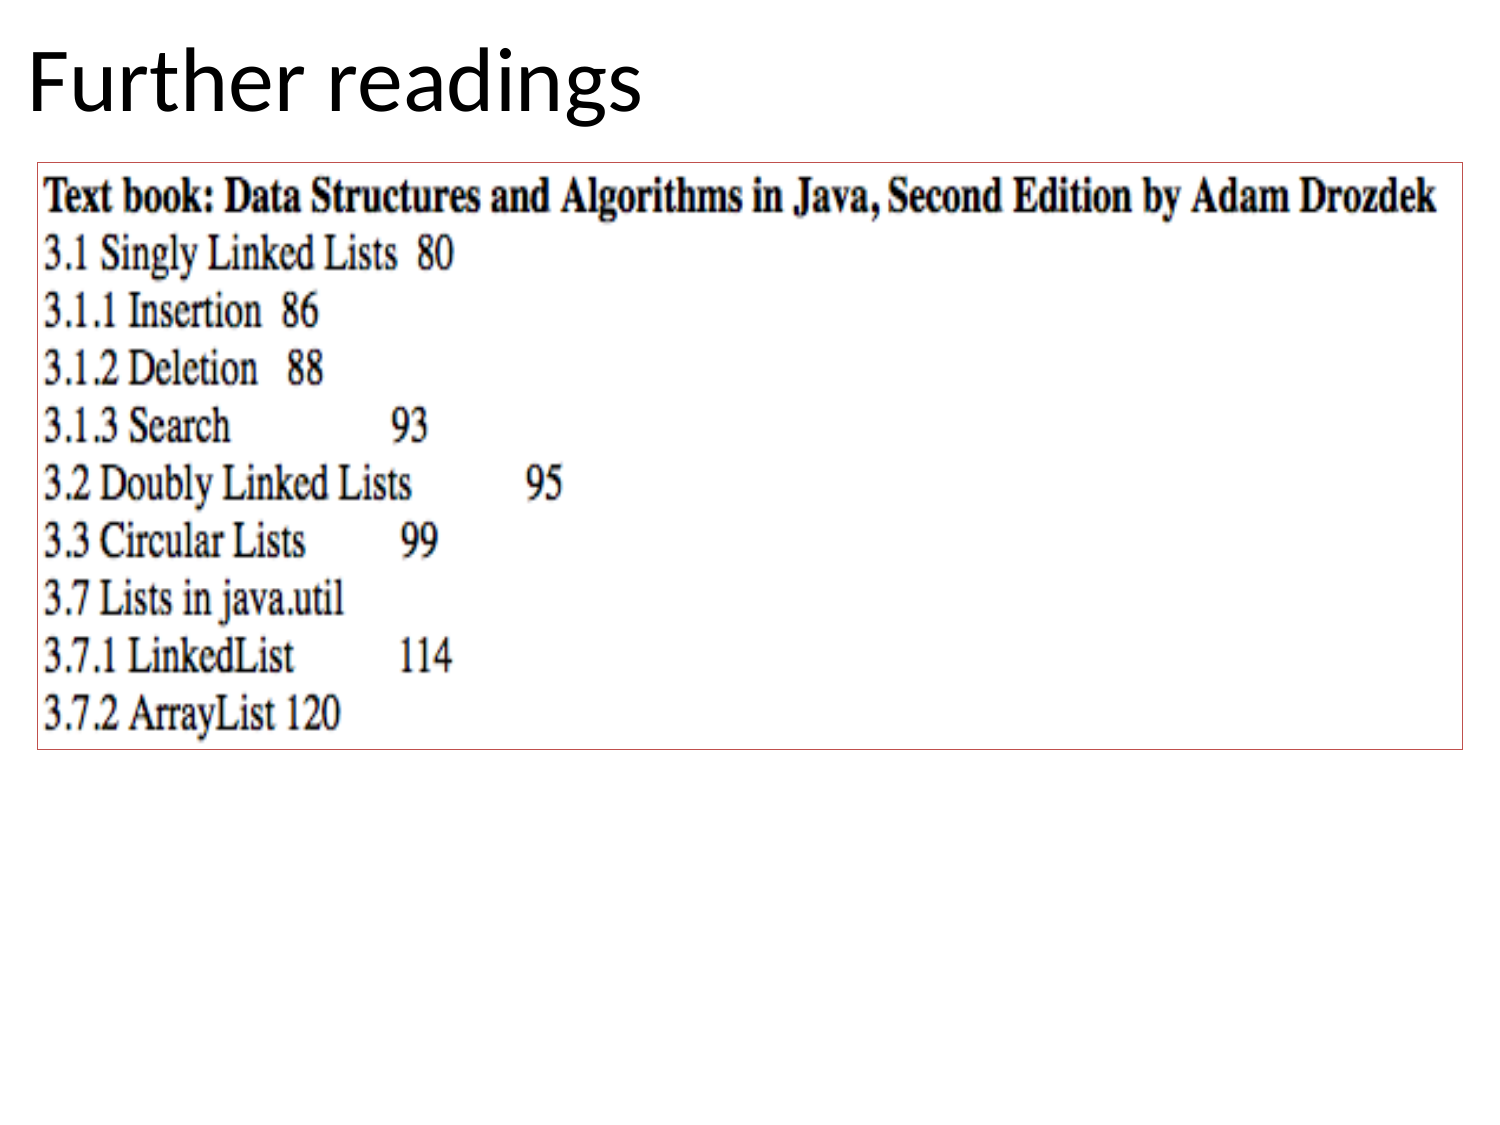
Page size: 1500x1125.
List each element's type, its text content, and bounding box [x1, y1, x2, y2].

title Further readings [12, 12, 1475, 155]
picture [37, 162, 1463, 751]
